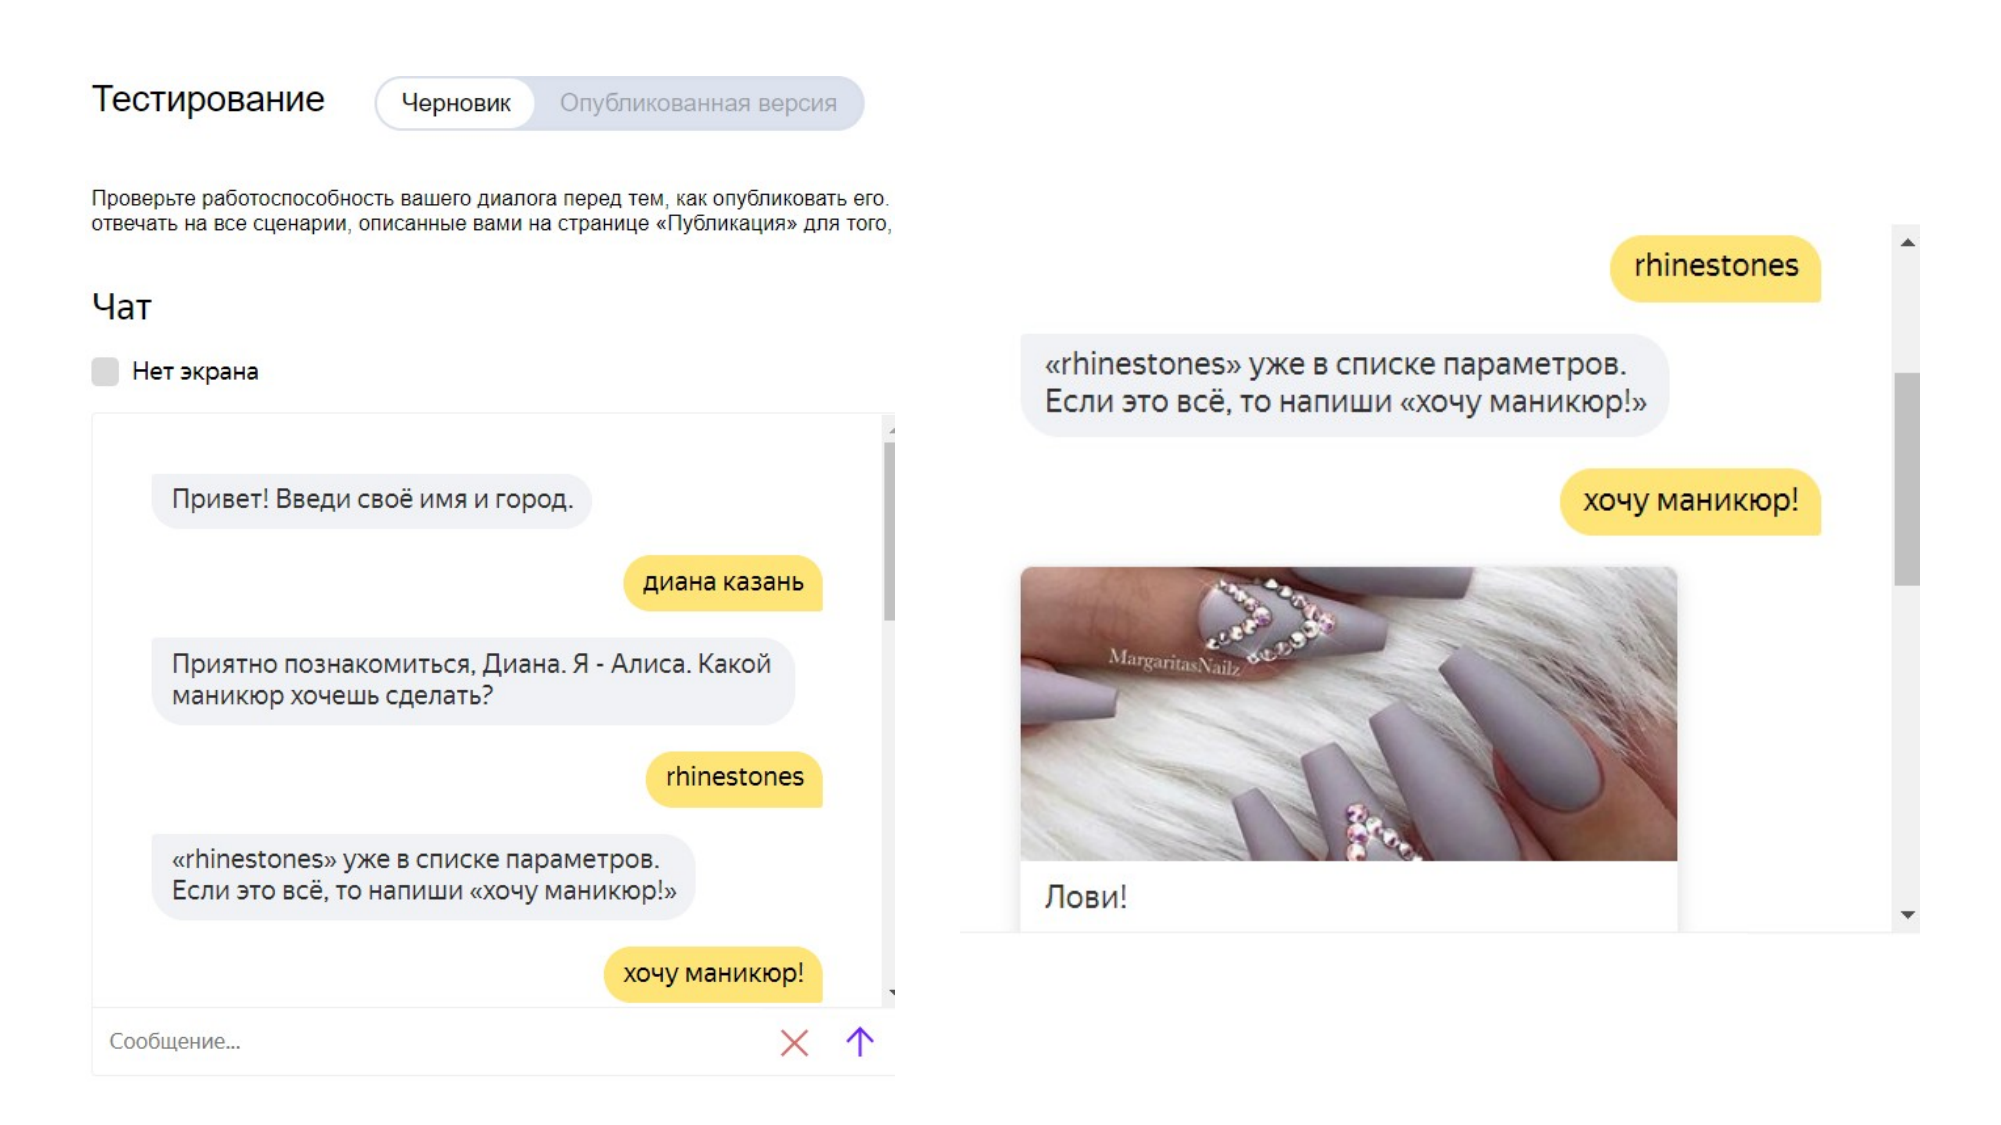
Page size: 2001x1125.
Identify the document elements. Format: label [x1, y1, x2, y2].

list [85, 76, 895, 1096]
picture [960, 223, 1920, 949]
